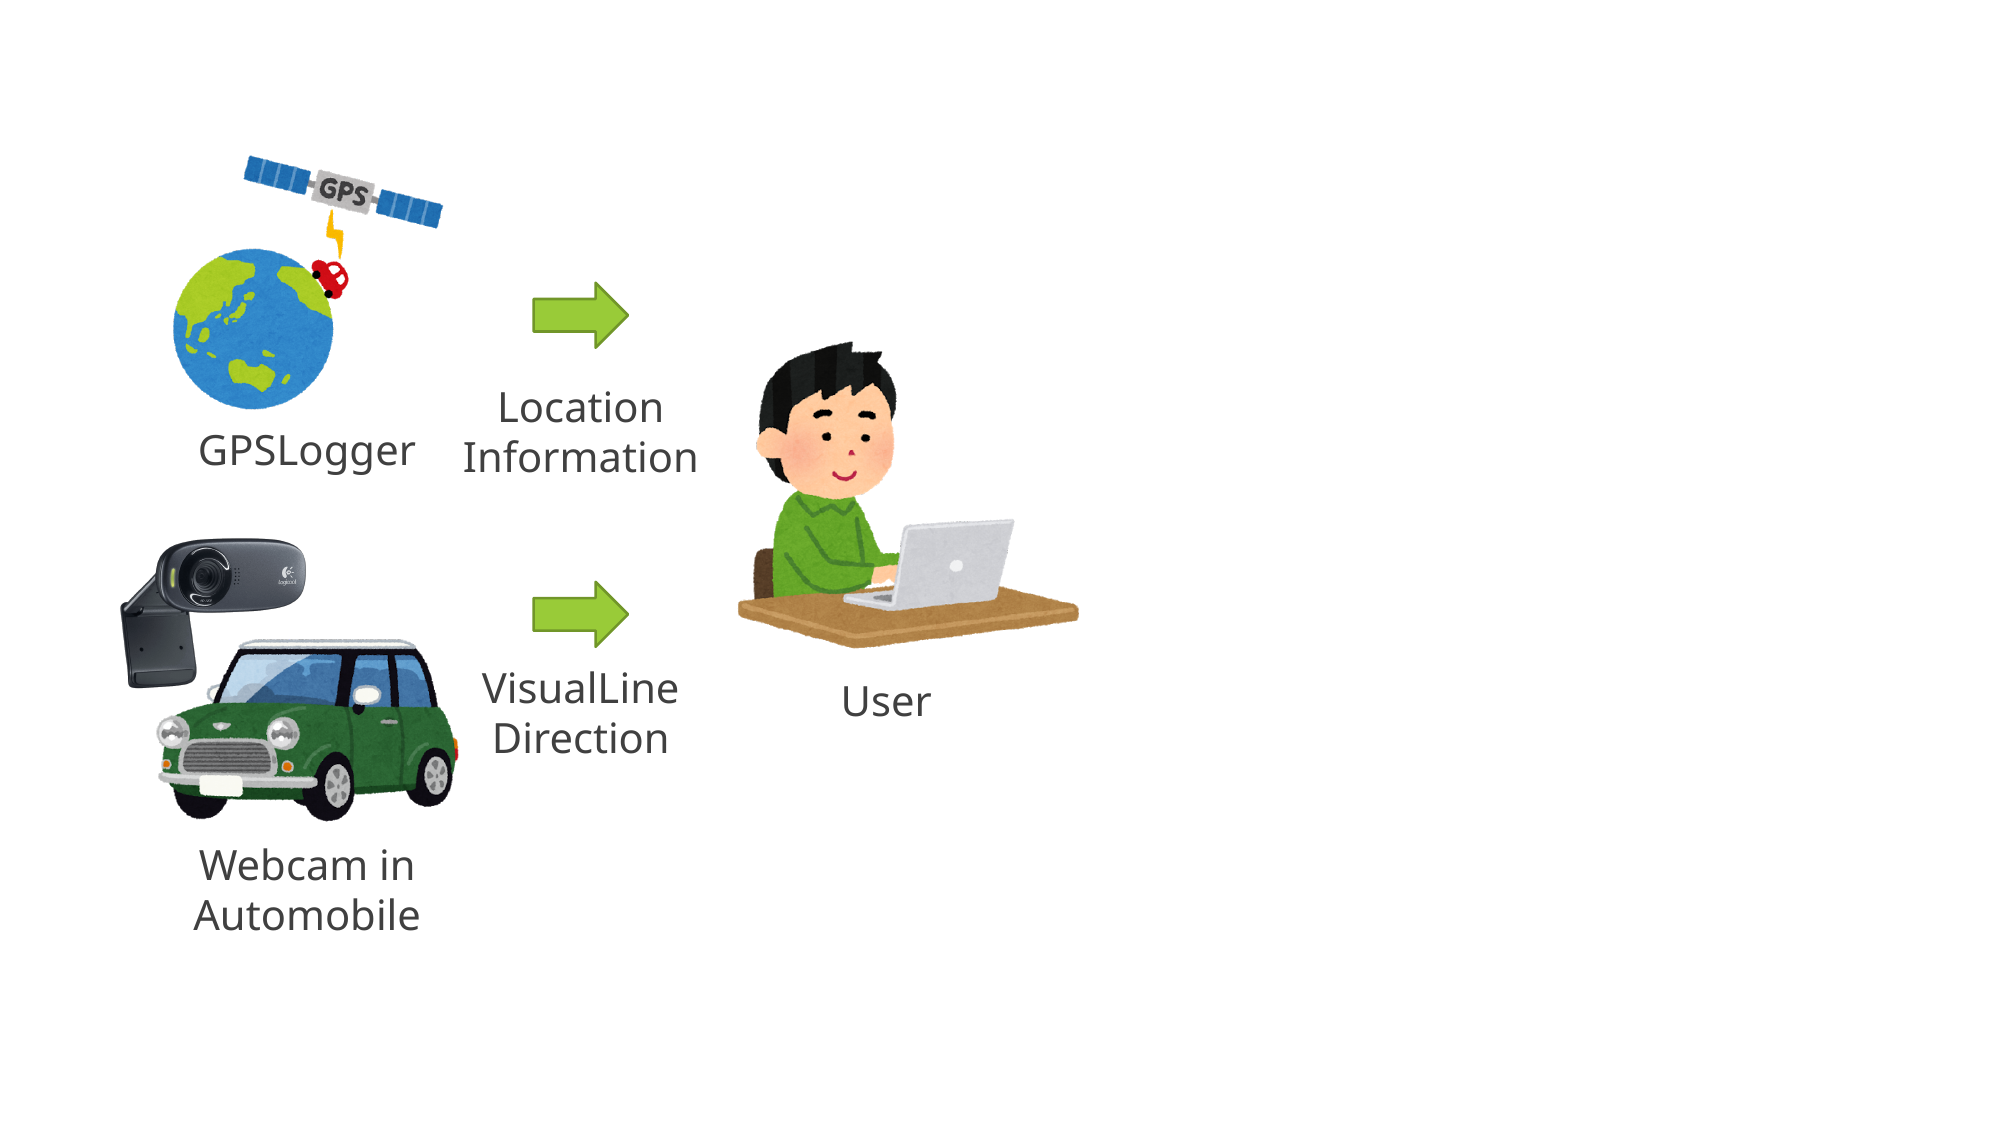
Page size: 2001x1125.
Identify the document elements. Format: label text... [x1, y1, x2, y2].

text_box GPSLogger [183, 419, 432, 482]
text_box Location Information [448, 373, 714, 488]
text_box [118, 533, 464, 837]
text_box Webcam in Automobile [67, 831, 547, 947]
text_box [533, 581, 629, 647]
picture [730, 315, 1088, 675]
text_box User [825, 675, 947, 732]
text_box VisualLine Direction [467, 654, 695, 769]
text_box [533, 282, 629, 348]
picture [166, 150, 448, 419]
